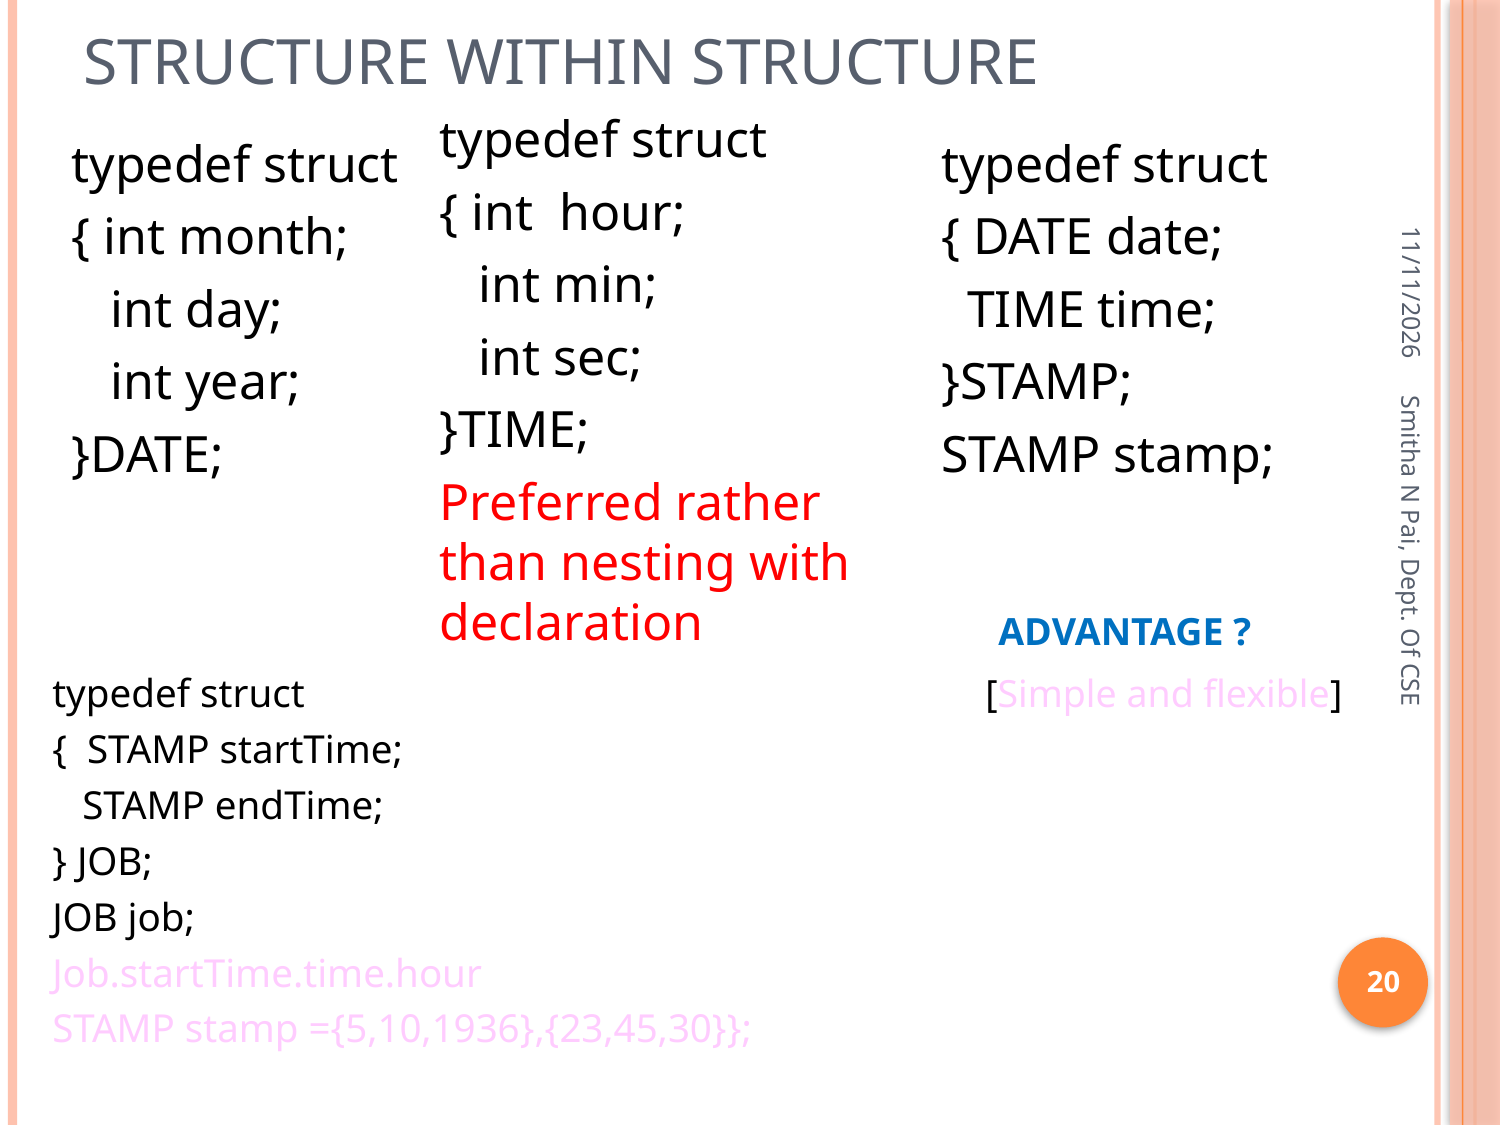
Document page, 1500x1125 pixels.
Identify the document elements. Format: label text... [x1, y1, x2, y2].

list typedef struct { int month; int day; int year; }DATE; [56, 125, 420, 524]
text_box ADVANTAGE ? [983, 600, 1267, 661]
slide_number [1378, 43, 1442, 374]
slide_number 20 [1333, 940, 1434, 1027]
text_box typedef struct { DATE date; TIME time; }STAMP; STAMP stamp; [926, 124, 1402, 575]
title Structure within structure [68, 0, 1294, 105]
text_box typedef struct { STAMP startTime; STAMP endTime; } JOB; JOB job; Job.startTime.time.hour STAMP stamp ={5,10,1936},{23,45,30}}; [37, 662, 1088, 1061]
footer Smitha N Pai, Dept. Of CSE [1379, 380, 1440, 906]
text_box typedef struct { int hour; int min; int sec; }TIME; Preferred rather than nesting with declaration [424, 100, 938, 662]
text_box [Simple and flexible] [970, 662, 1358, 723]
